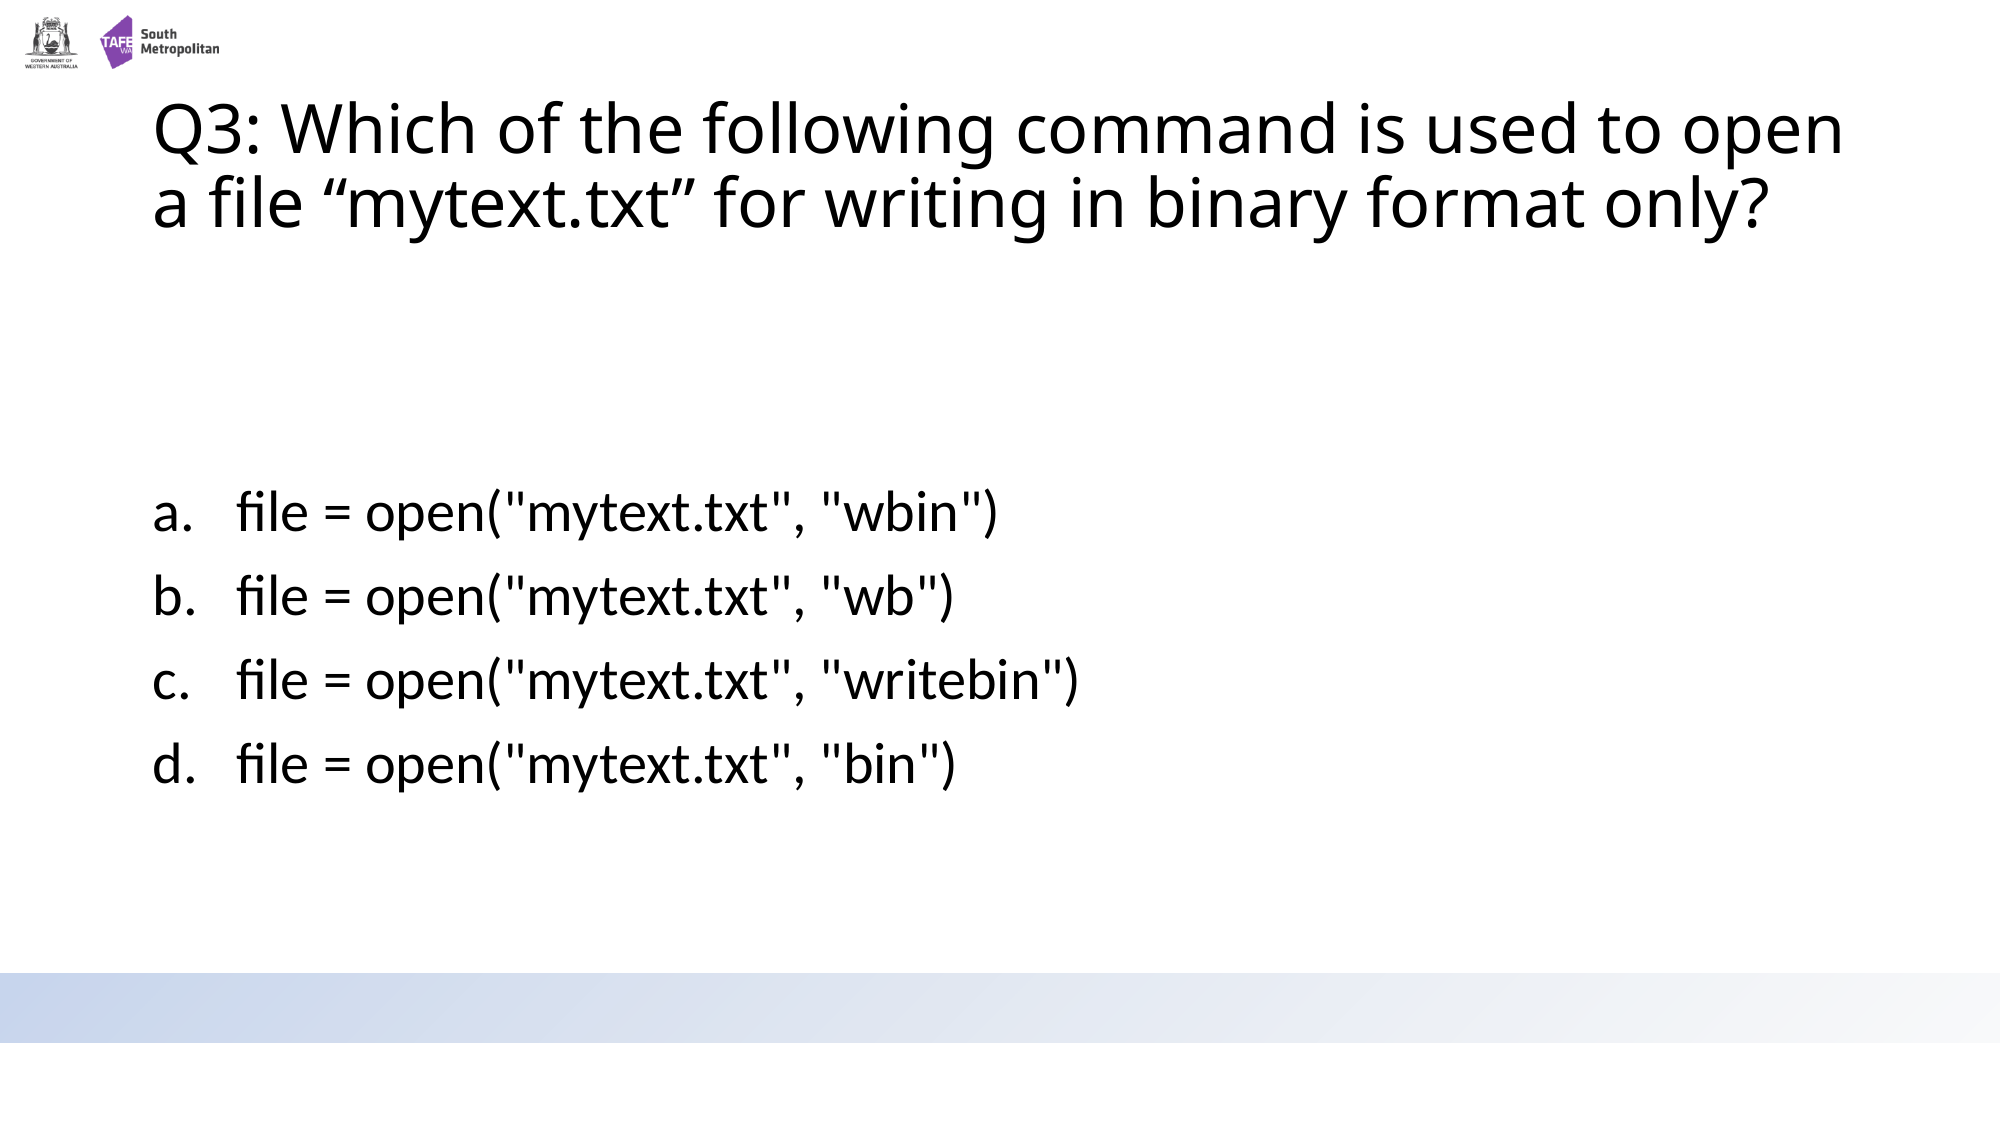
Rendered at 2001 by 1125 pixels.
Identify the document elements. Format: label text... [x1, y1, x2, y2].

list file = open("mytext.txt", "wbin") file = open("mytext.txt", "wb") file = open("mytext.txt", "writebin") file = open("mytext.txt", "bin") [137, 299, 1863, 1014]
picture [25, 15, 219, 69]
title Q3: Which of the following command is used to open a file “mytext.txt” for writing in binary format only? [137, 59, 1863, 278]
